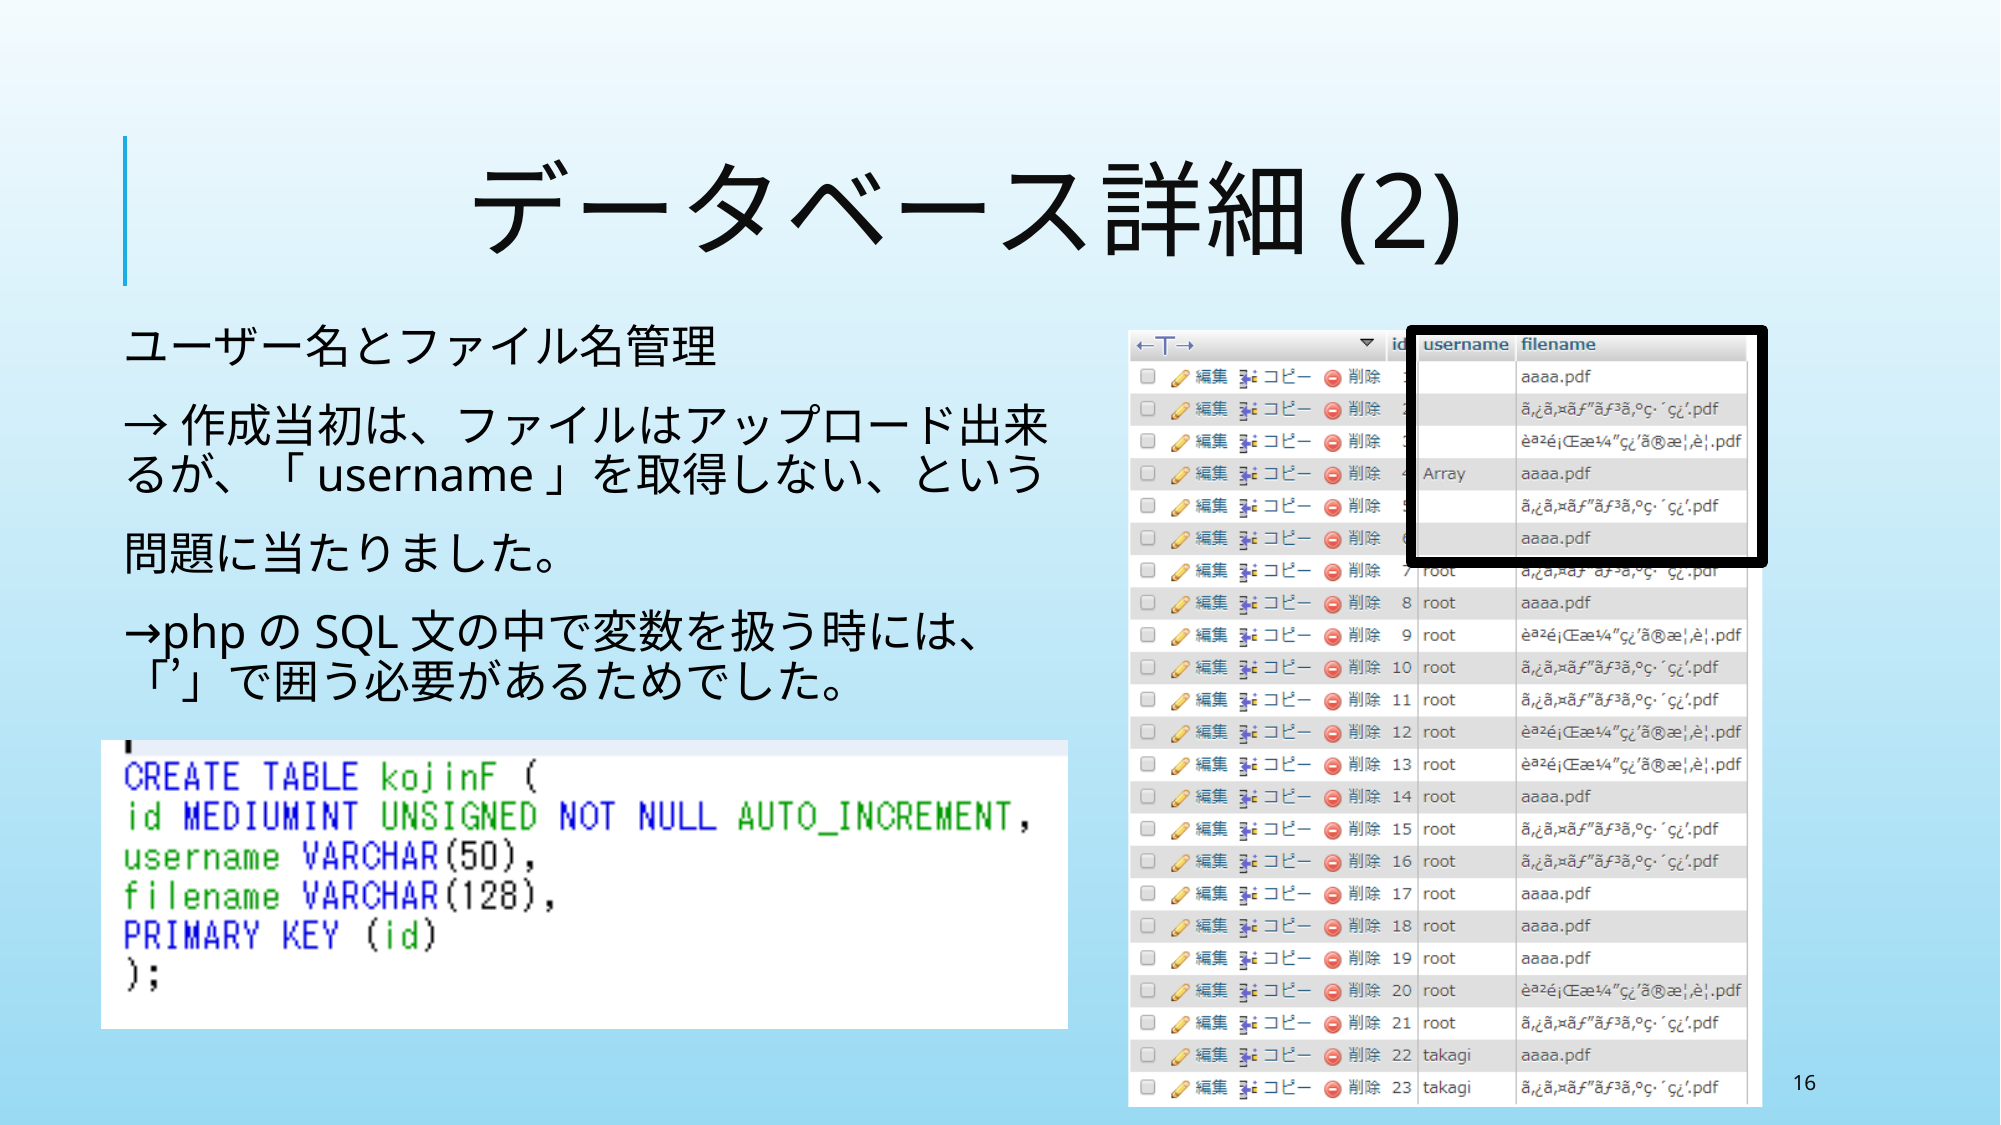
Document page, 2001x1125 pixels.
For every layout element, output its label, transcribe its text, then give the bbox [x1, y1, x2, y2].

picture [100, 740, 1068, 1030]
slide_number 16 [1777, 1061, 1938, 1107]
picture [1128, 329, 1763, 1107]
list ユーザー名とファイル名管理 →作成当初は、ファイルはアップロード出来るが、「username」を取得しない、という 問題に当たりました。 →phpのSQL文の中で変数を扱う時には、「’」で囲う必要があるためでした。 [101, 316, 1091, 719]
title データベース詳細(2) [168, 96, 1763, 342]
